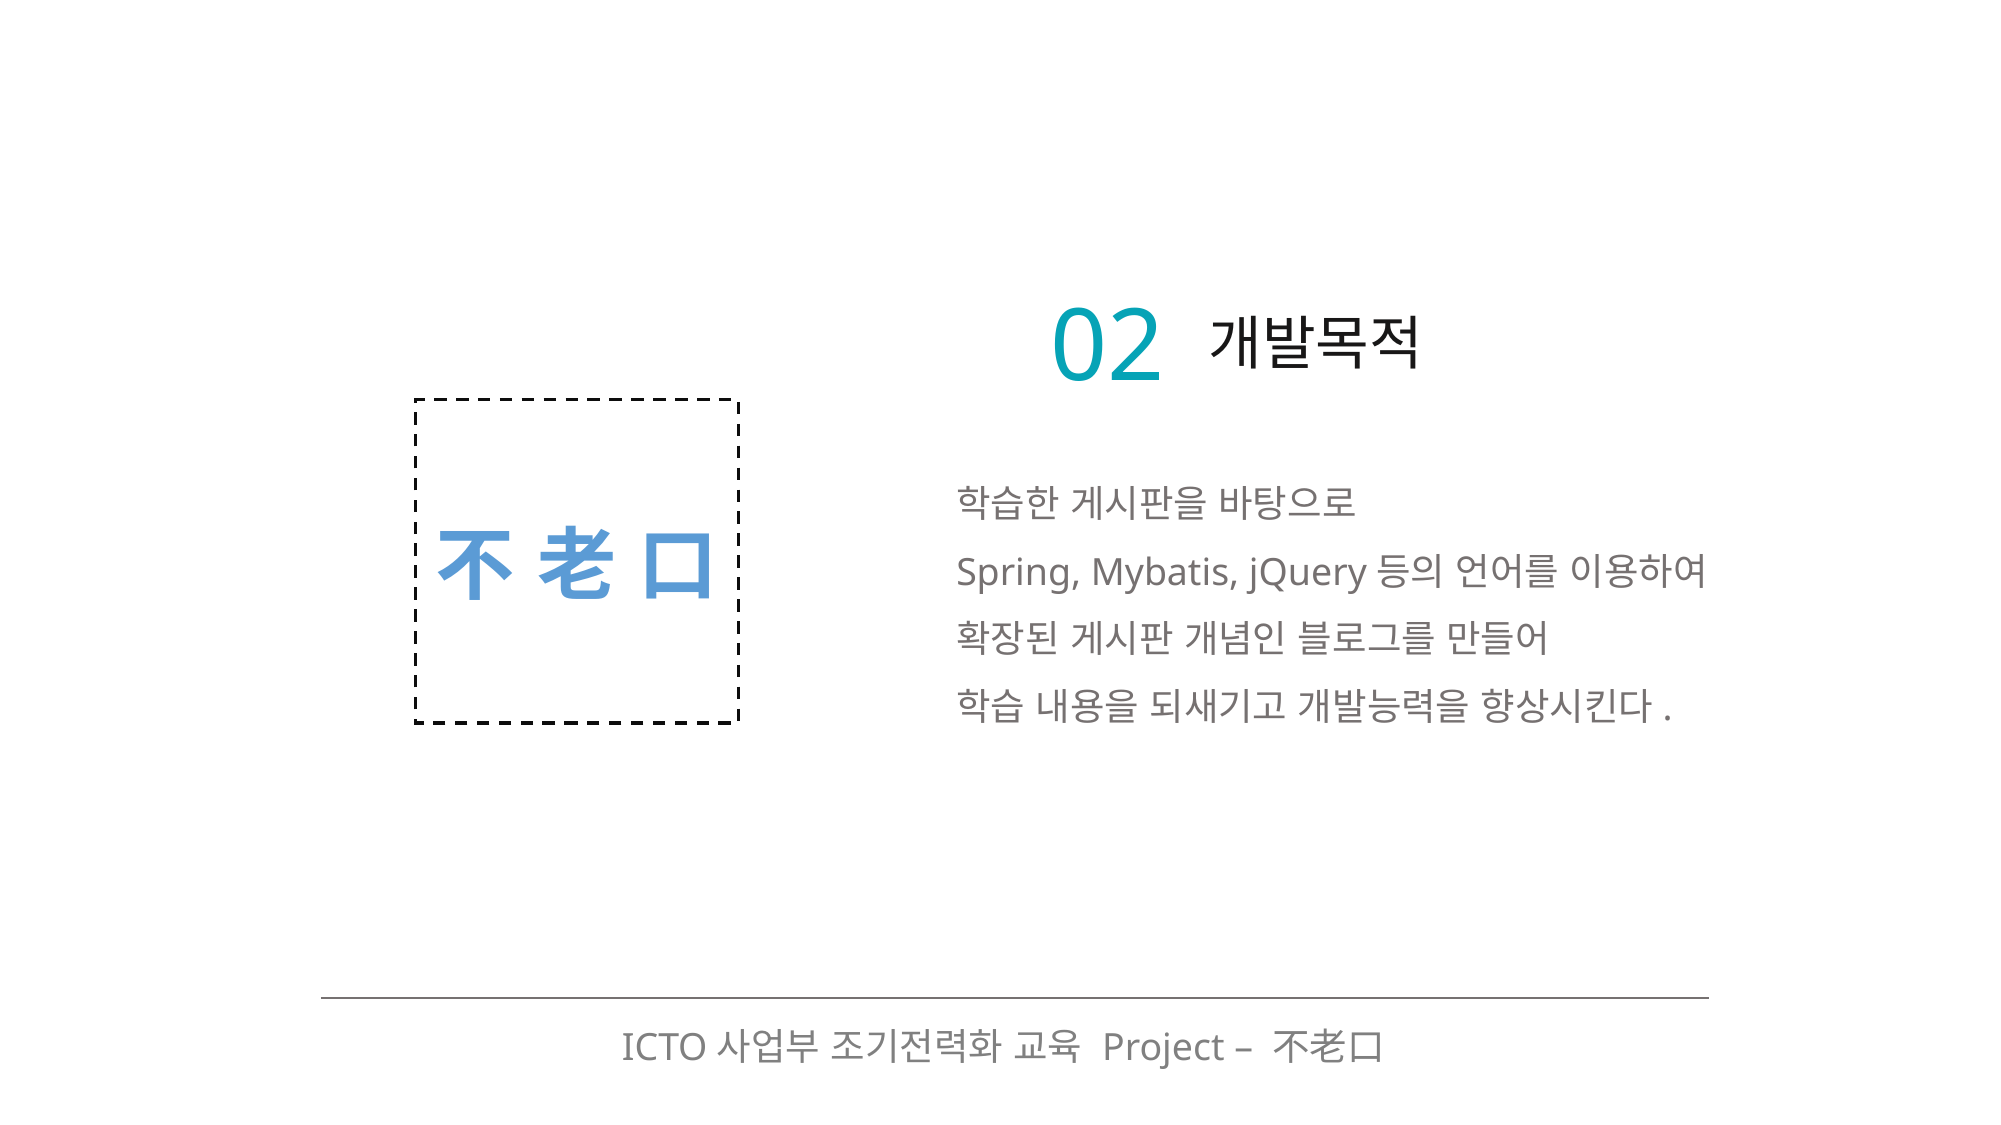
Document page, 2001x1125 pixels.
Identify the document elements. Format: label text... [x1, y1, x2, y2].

text_box 학습한 게시판을 바탕으로 Spring, Mybatis, jQuery등의 언어를 이용하여 확장된 게시판 개념인 블로그를 만들어 학습 내용을 되새기고 개발능력을 향상시킨다. [941, 450, 1750, 735]
text_box 02 [1035, 273, 1180, 408]
text_box 不 老 口 [414, 399, 740, 724]
text_box 개발목적 [1194, 298, 1438, 384]
text_box ICTO사업부 조기전력화 교육 Project – 不老口 [607, 1015, 1400, 1076]
